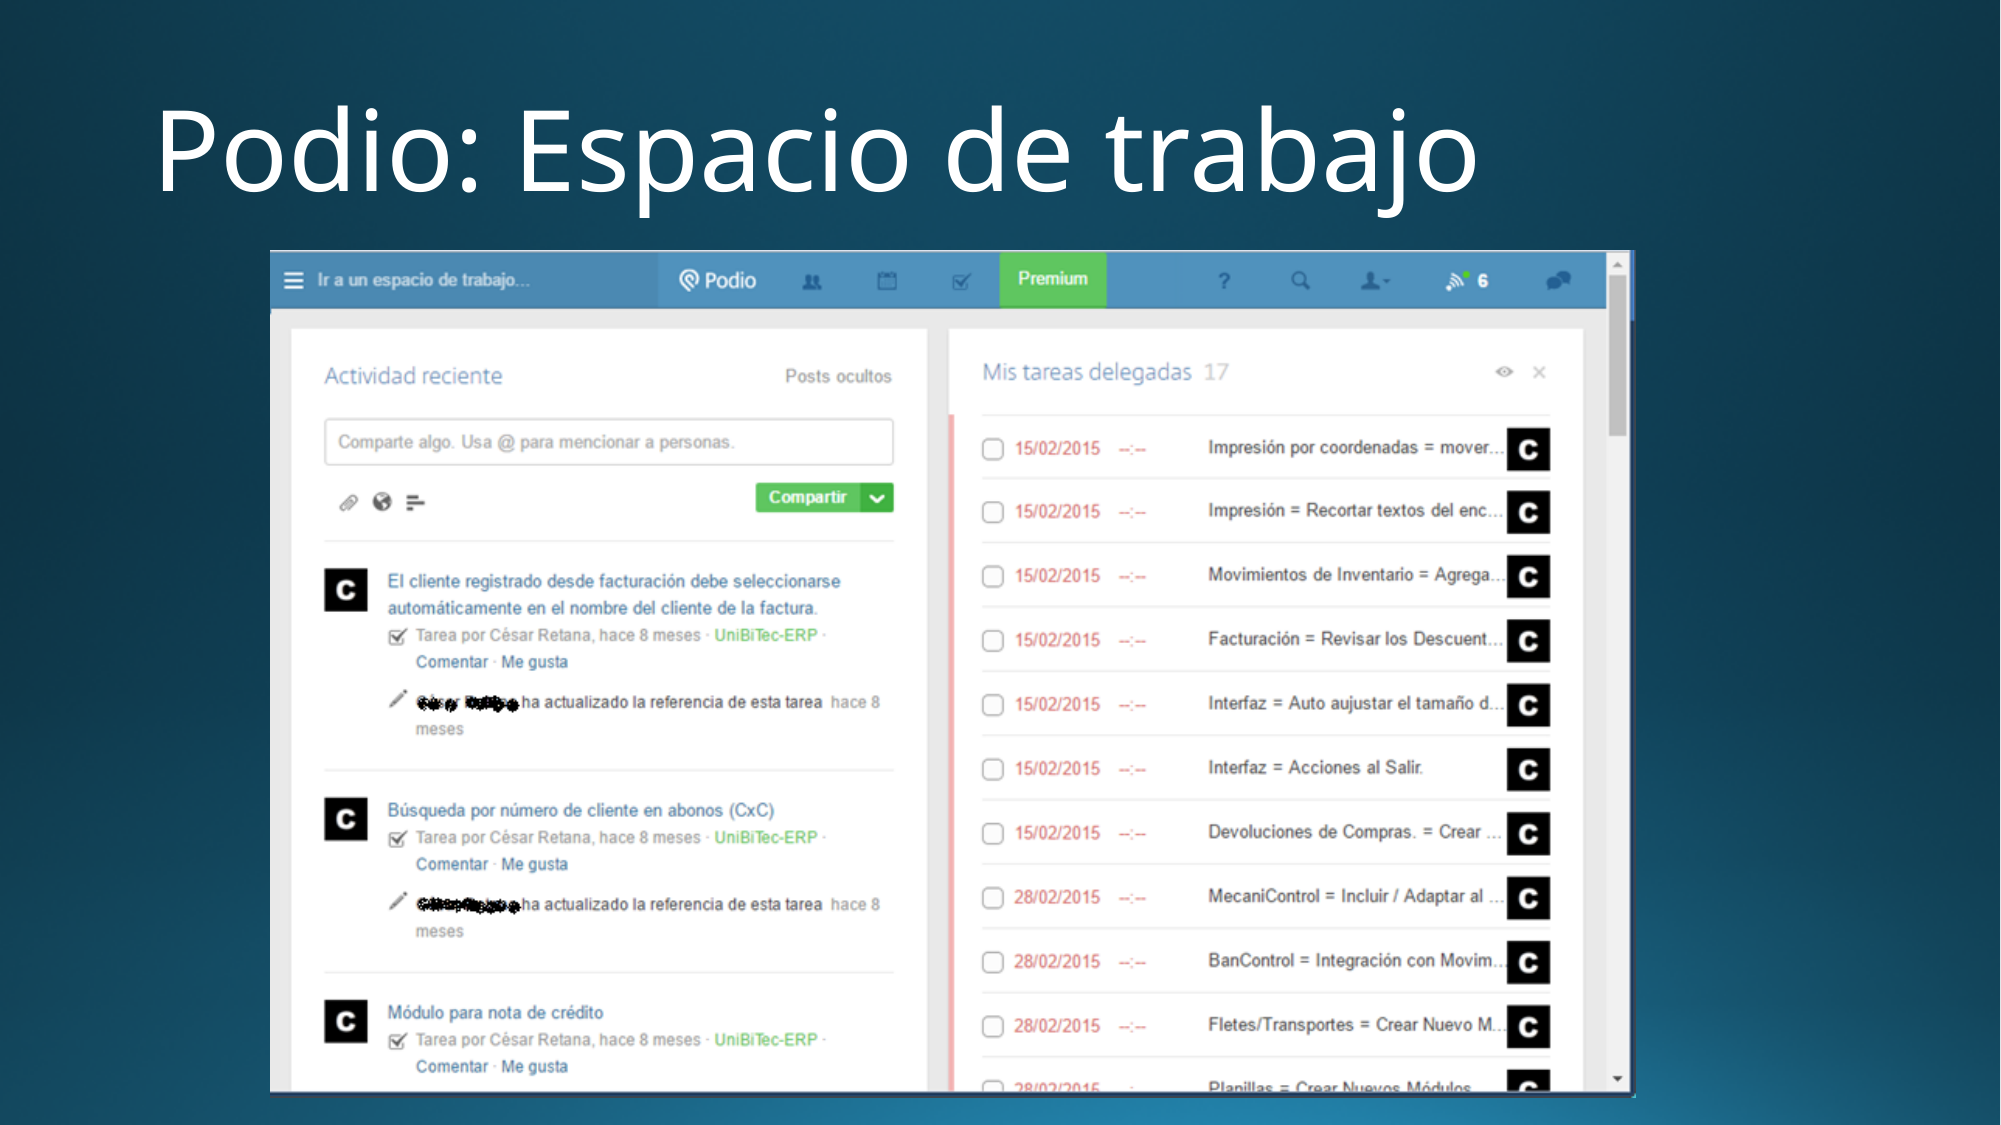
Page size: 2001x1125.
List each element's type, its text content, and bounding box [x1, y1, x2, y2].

title Podio: Espacio de trabajo [137, 59, 1863, 251]
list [270, 250, 1636, 1098]
picture [0, 0, 2001, 1125]
